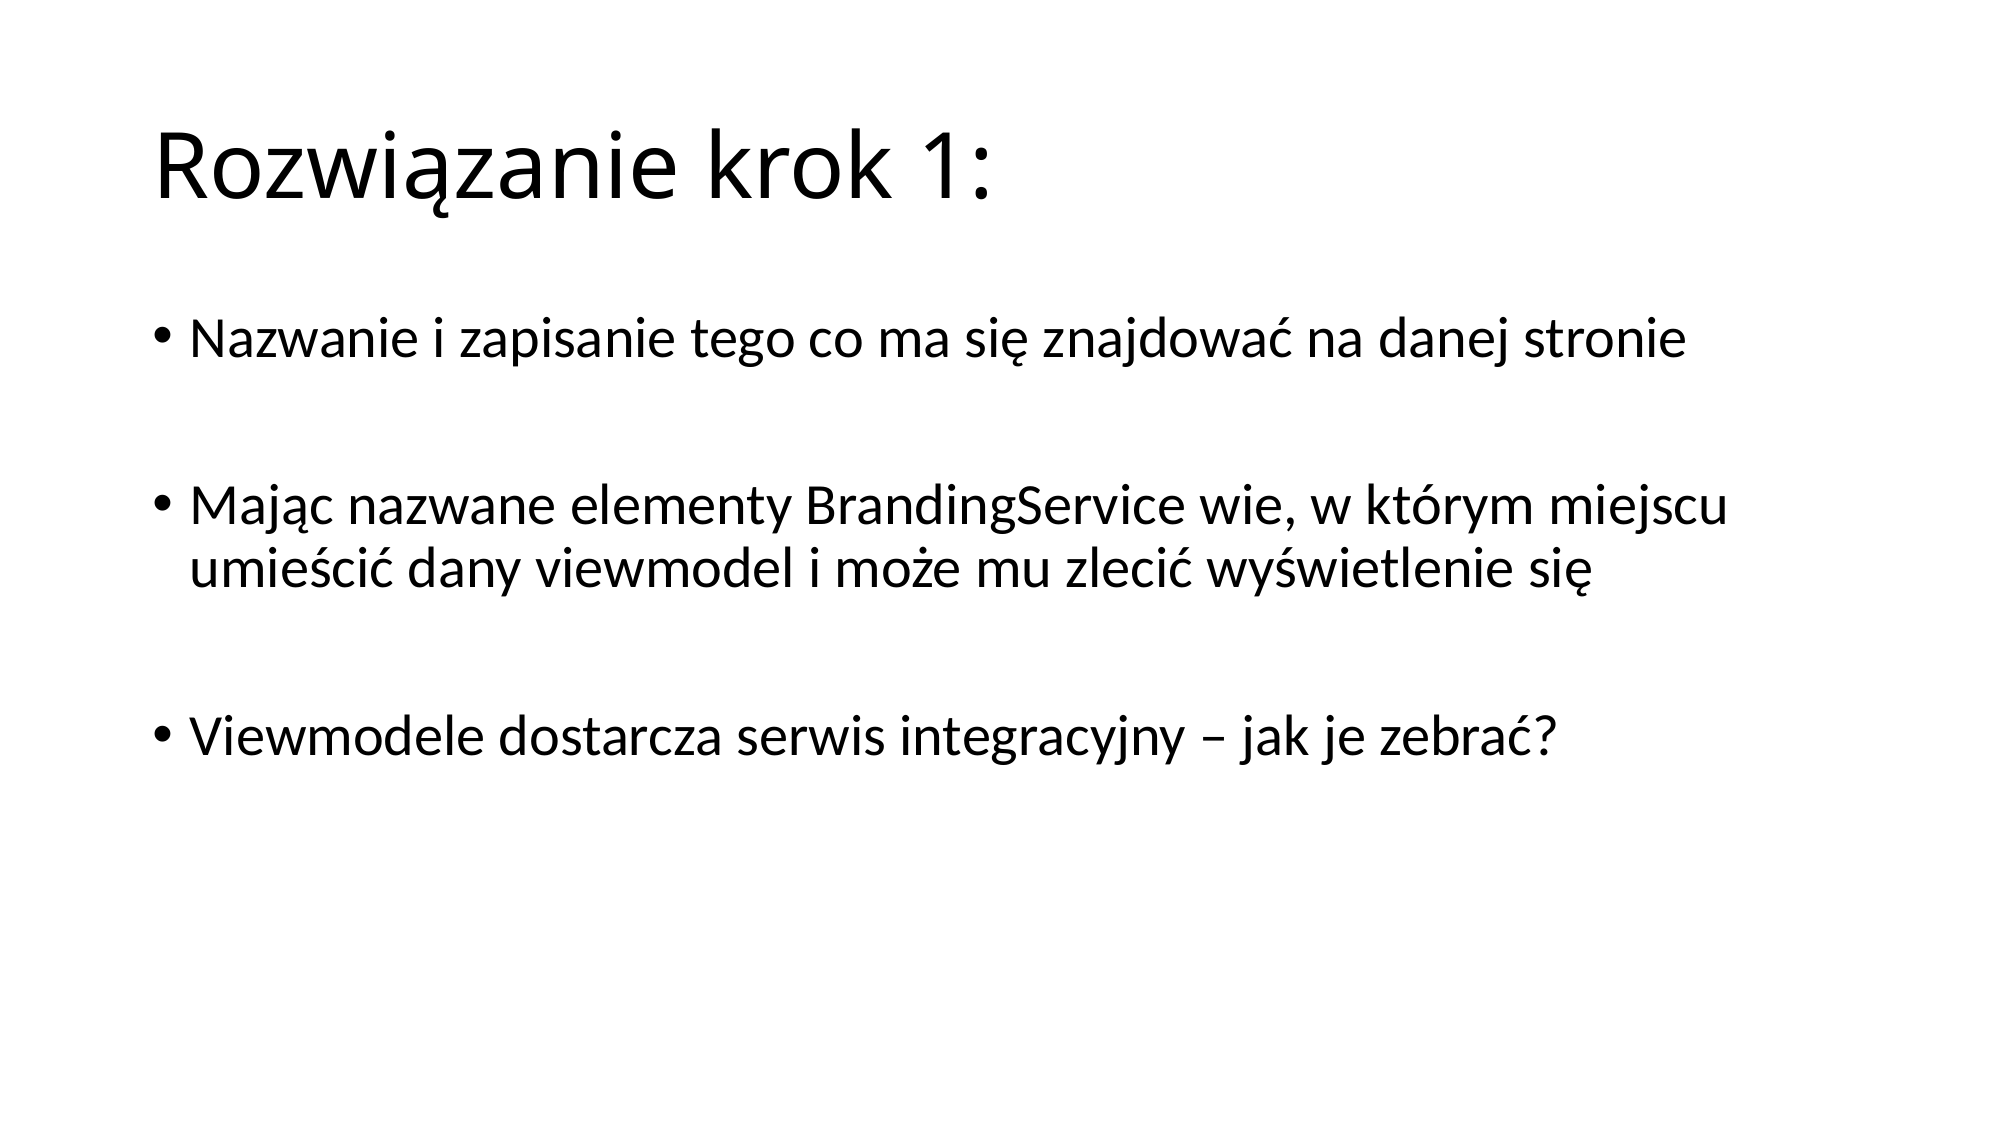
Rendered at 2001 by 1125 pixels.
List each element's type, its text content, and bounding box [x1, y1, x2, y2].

list Nazwanie i zapisanie tego co ma się znajdować na danej stronie Mając nazwane elementy BrandingService wie, w którym miejscu umieścić dany viewmodel i może mu zlecić wyświetlenie się Viewmodele dostarcza serwis integracyjny – jak je zebrać? [137, 299, 1863, 1014]
title Rozwiązanie krok 1: [137, 59, 1863, 278]
